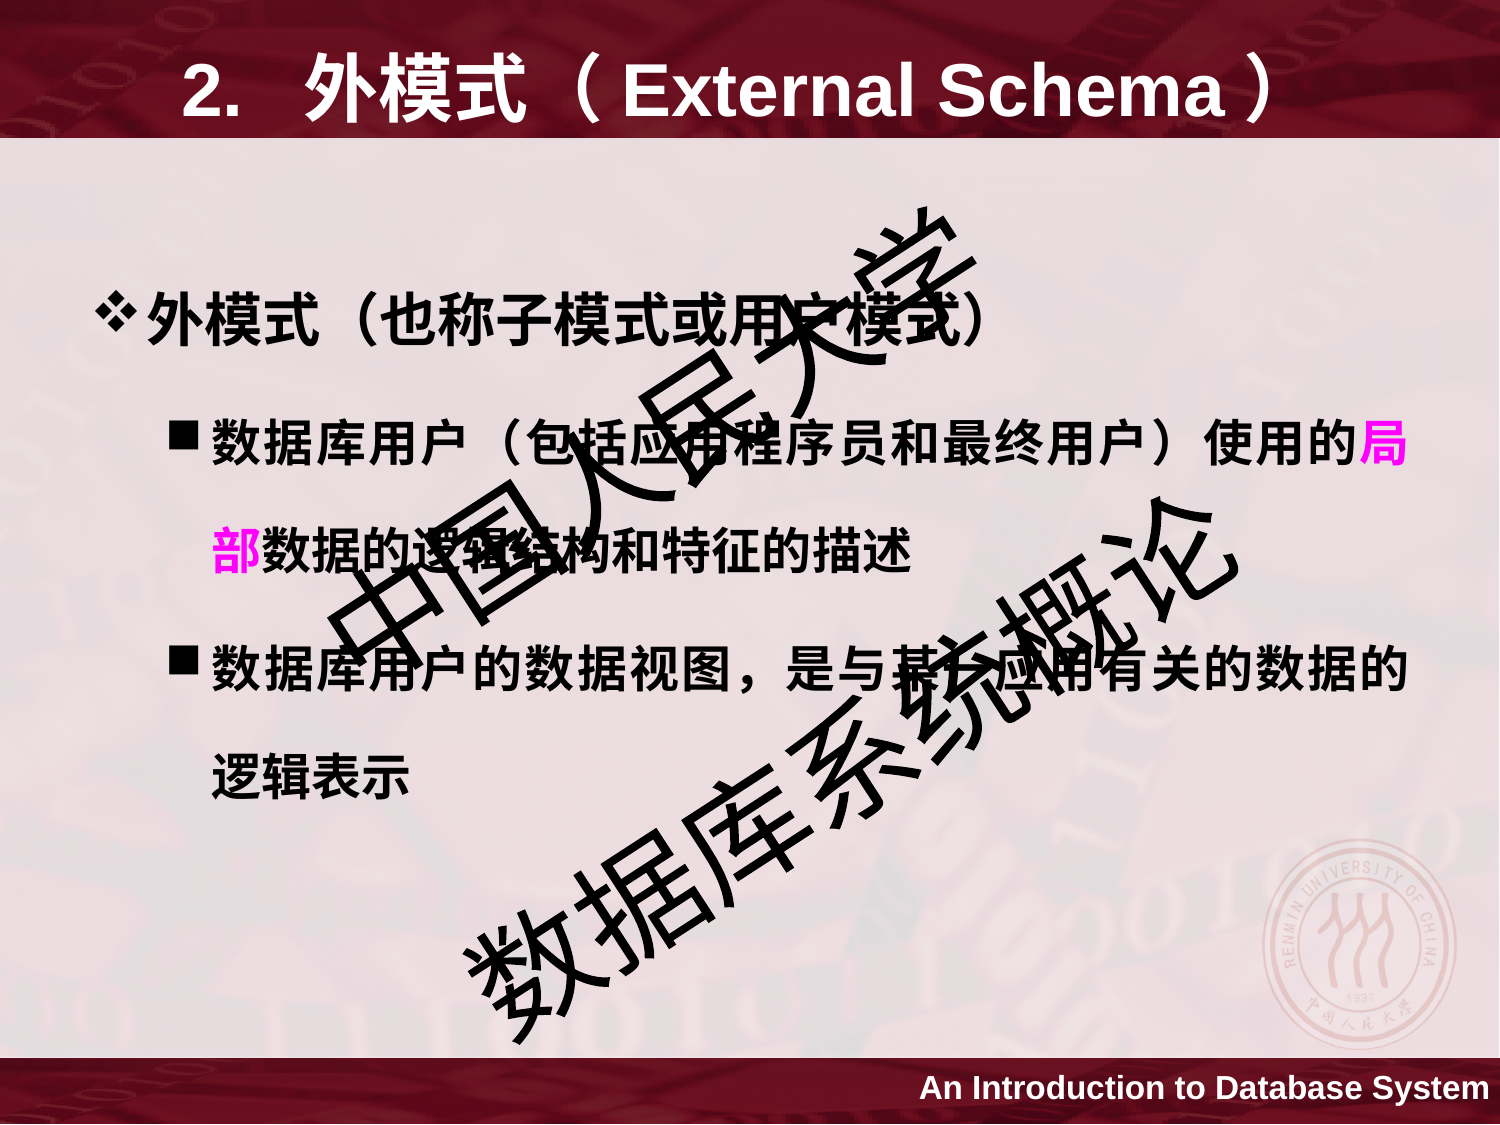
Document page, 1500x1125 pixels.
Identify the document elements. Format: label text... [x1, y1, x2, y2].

picture [0, 0, 1500, 1125]
list 外模式（也称子模式或用户模式） 数据库用户（包括应用程序员和最终用户）使用的局部数据的逻辑结构和特征的描述 数据库用户的数据视图，是与某一应用有关的数据的逻辑表示 [74, 219, 1426, 1017]
title 2. 外模式（External Schema） [74, 0, 1426, 181]
